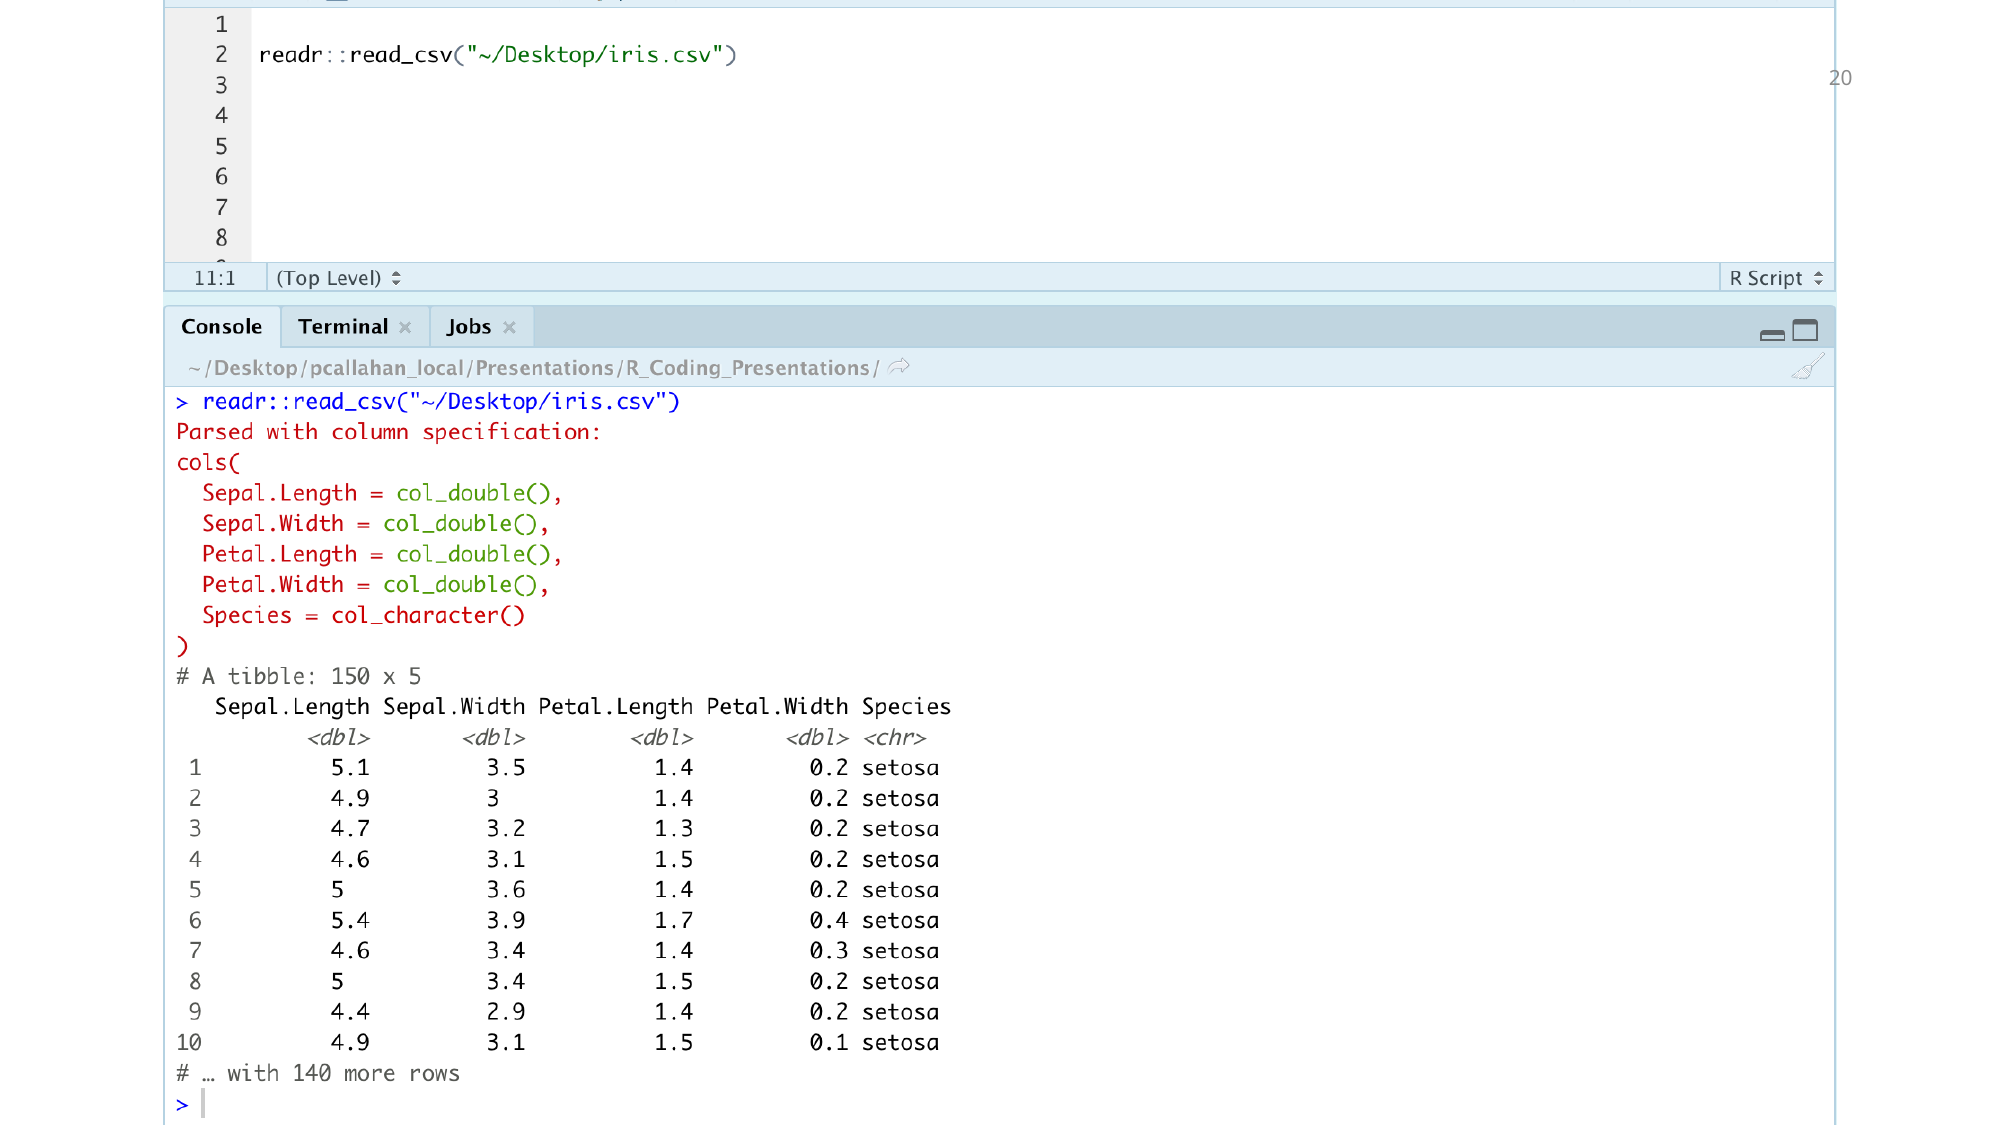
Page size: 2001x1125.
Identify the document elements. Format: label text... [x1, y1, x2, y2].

picture [163, 0, 1837, 1125]
slide_number 20 [1837, 52, 1868, 105]
